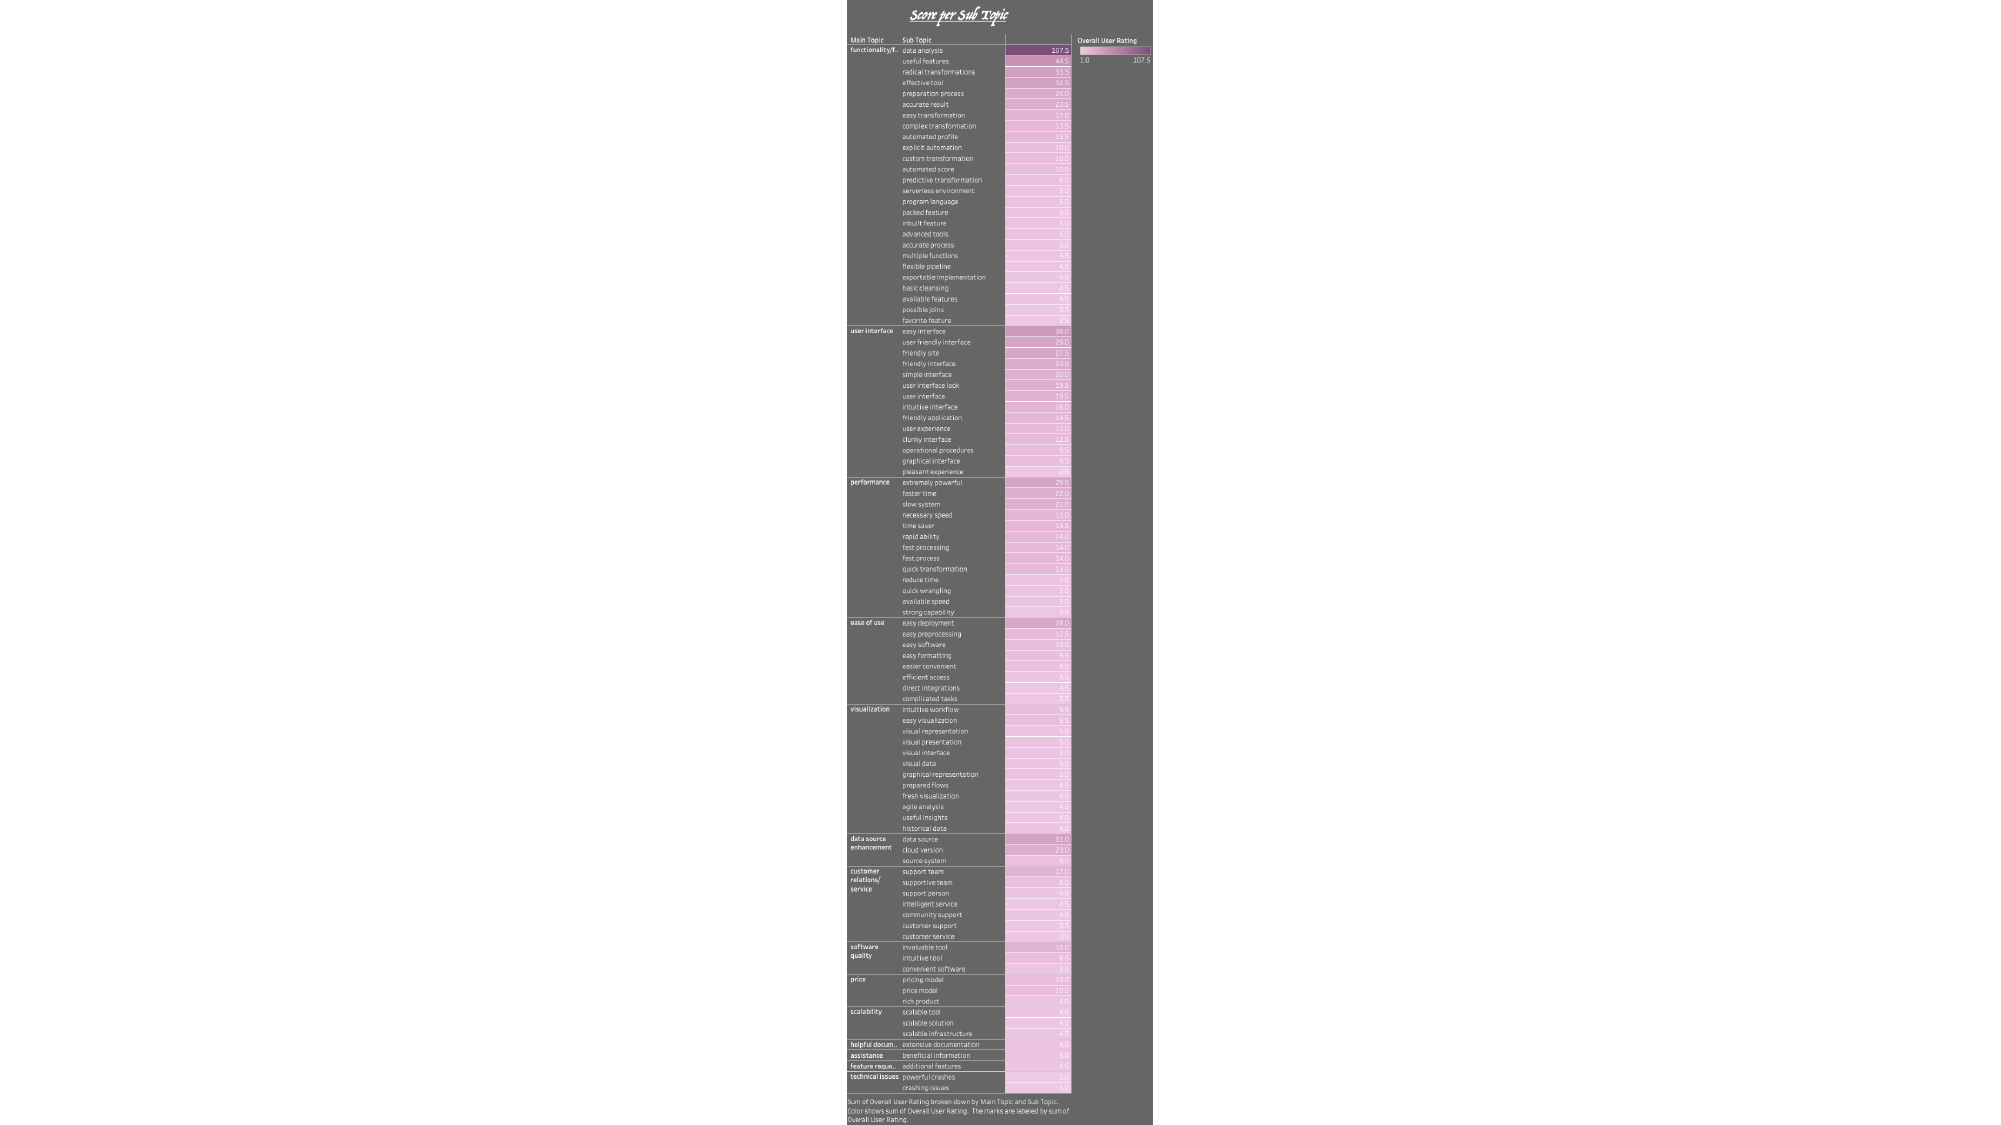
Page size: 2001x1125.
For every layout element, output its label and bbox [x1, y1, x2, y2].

picture [847, 0, 1153, 1125]
